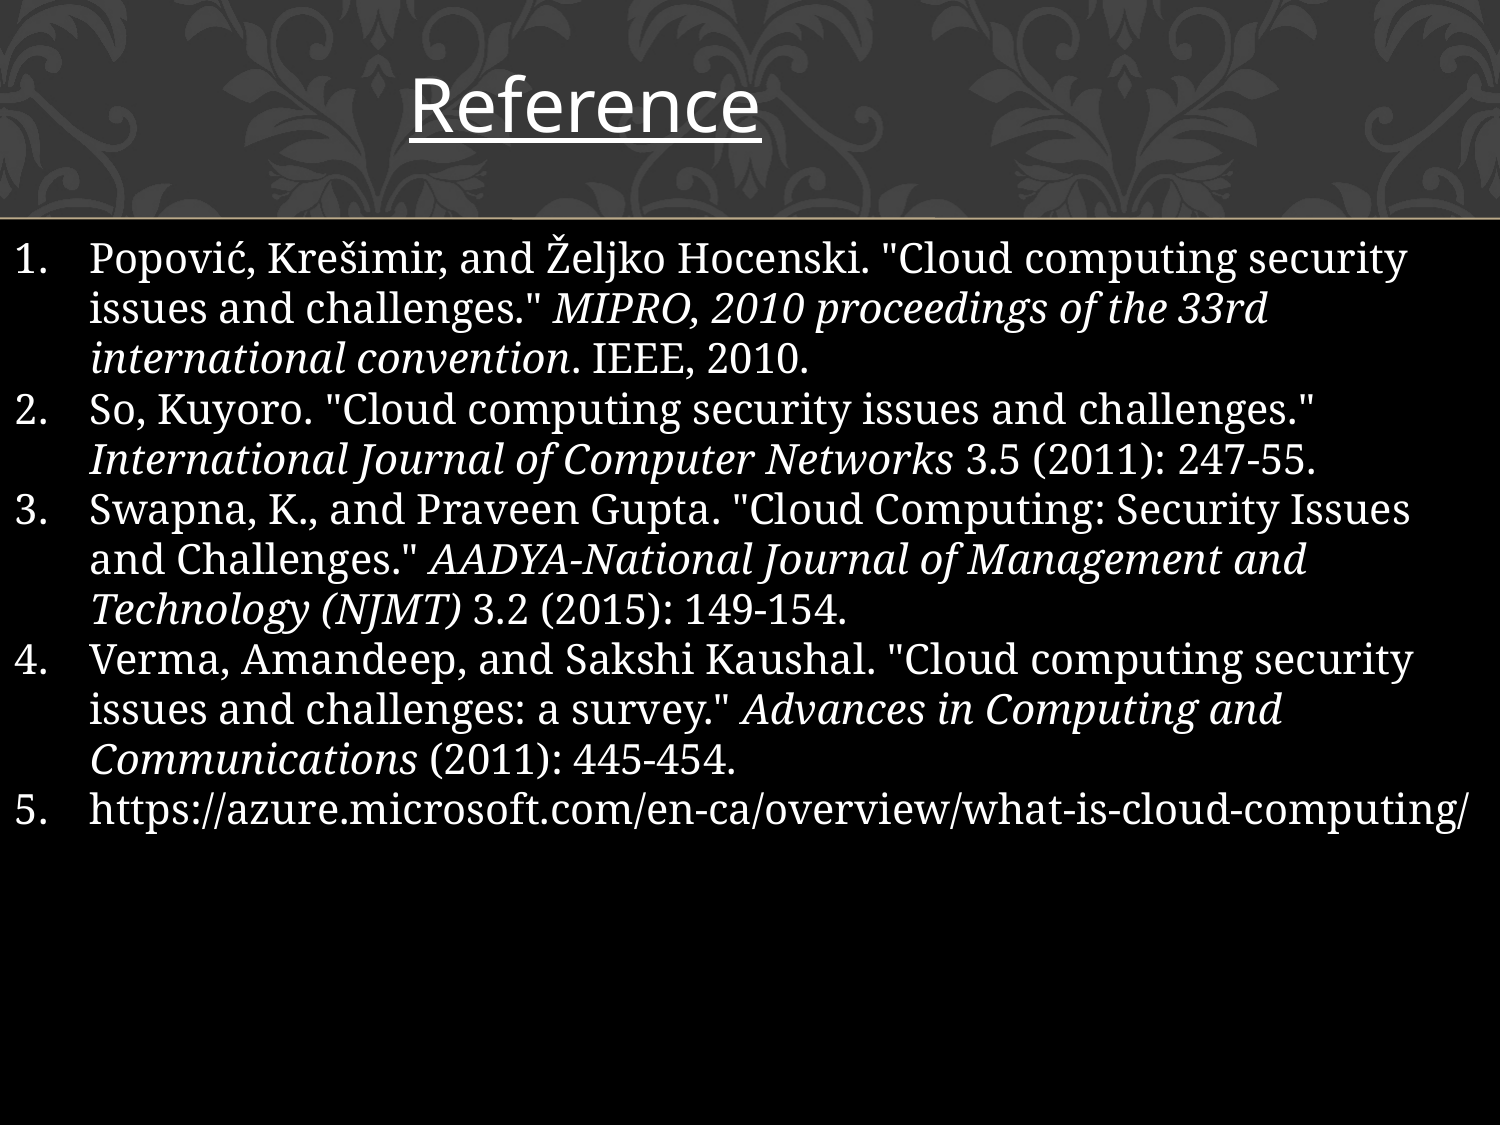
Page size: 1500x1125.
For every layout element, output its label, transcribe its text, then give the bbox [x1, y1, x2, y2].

text_box Popović, Krešimir, and Željko Hocenski. "Cloud computing security issues and challenges." MIPRO, 2010 proceedings of the 33rd international convention. IEEE, 2010. So, Kuyoro. "Cloud computing security issues and challenges." International Journal of Computer Networks 3.5 (2011): 247-55. Swapna, K., and Praveen Gupta. "Cloud Computing: Security Issues and Challenges." AADYA-National Journal of Management and Technology (NJMT) 3.2 (2015): 149-154. Verma, Amandeep, and Sakshi Kaushal. "Cloud computing security issues and challenges: a survey." Advances in Computing and Communications (2011): 445-454. https://azure.microsoft.com/en-ca/overview/what-is-cloud-computing/ [0, 224, 1488, 940]
text_box Reference [393, 49, 1150, 155]
